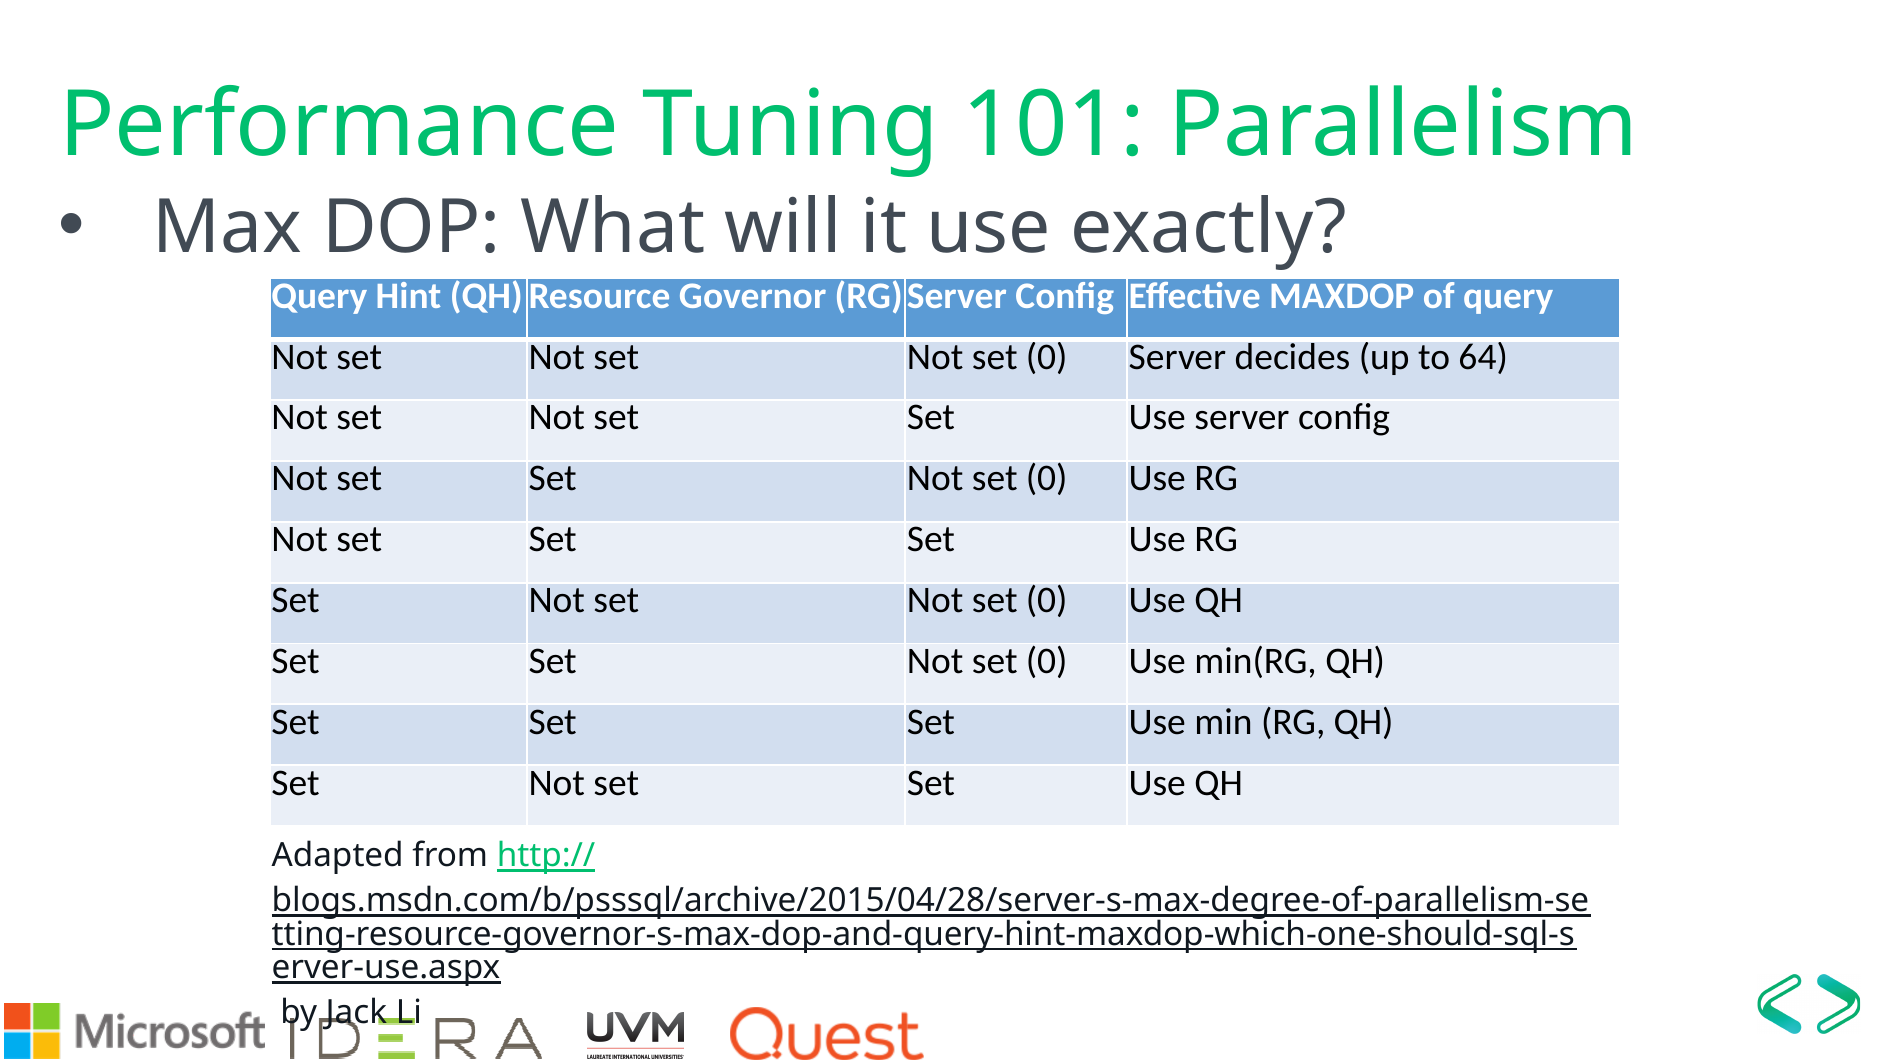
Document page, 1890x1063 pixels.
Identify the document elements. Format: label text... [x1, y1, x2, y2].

table_cell Use RG [1128, 462, 1619, 521]
table_cell Set [271, 766, 526, 825]
table_cell Not set [271, 342, 526, 399]
picture [290, 1018, 542, 1059]
table_header Resource Governor (RG) [528, 279, 904, 337]
table_cell Not set (0) [906, 644, 1126, 703]
table_cell Set [528, 705, 904, 764]
picture [730, 1007, 924, 1060]
table_cell Not set (0) [906, 342, 1126, 399]
table_cell Not set (0) [906, 584, 1126, 643]
picture [4, 1003, 265, 1059]
table_cell Set [906, 523, 1126, 582]
table_header Effective MAXDOP of query [1128, 279, 1619, 337]
title Performance Tuning 101: Parallelism [59, 59, 1831, 177]
picture [587, 1012, 684, 1059]
table_cell Not set [271, 523, 526, 582]
table_cell Use min(RG, QH) [1128, 644, 1619, 703]
table_cell Server decides (up to 64) [1128, 342, 1619, 399]
table_cell Use min (RG, QH) [1128, 705, 1619, 764]
table_cell Not set [528, 342, 904, 399]
table_header Query Hint (QH) [271, 279, 526, 337]
table_cell Set [906, 705, 1126, 764]
table_cell Use QH [1128, 584, 1619, 643]
table_cell Use RG [1128, 523, 1619, 582]
table_cell Set [271, 644, 526, 703]
list Max DOP: What will it use exactly? [59, 177, 1831, 385]
table_cell Not set [528, 401, 904, 460]
table_cell Use QH [1128, 766, 1619, 825]
table_cell Set [906, 401, 1126, 460]
table_cell Not set [271, 462, 526, 521]
table_cell Set [528, 523, 904, 582]
table_cell Set [271, 584, 526, 643]
table_cell Not set [528, 584, 904, 643]
table_header Server Config [906, 279, 1126, 337]
text_box Adapted from http://blogs.msdn.com/b/psssql/archive/2015/04/28/server-s-max-degree-of-parallelism-setting-resource-governor-s-max-dop-and-query-hint-maxdop-which-one-should-sql-server-use.aspx by Jack Li [256, 826, 1607, 972]
table_cell Use server config [1128, 401, 1619, 460]
table_cell Set [528, 462, 904, 521]
table_cell Not set (0) [906, 462, 1126, 521]
table_cell Not set [271, 401, 526, 460]
table_cell Set [906, 766, 1126, 825]
table_cell Set [528, 644, 904, 703]
table_cell Set [271, 705, 526, 764]
table_cell Not set [528, 766, 904, 825]
